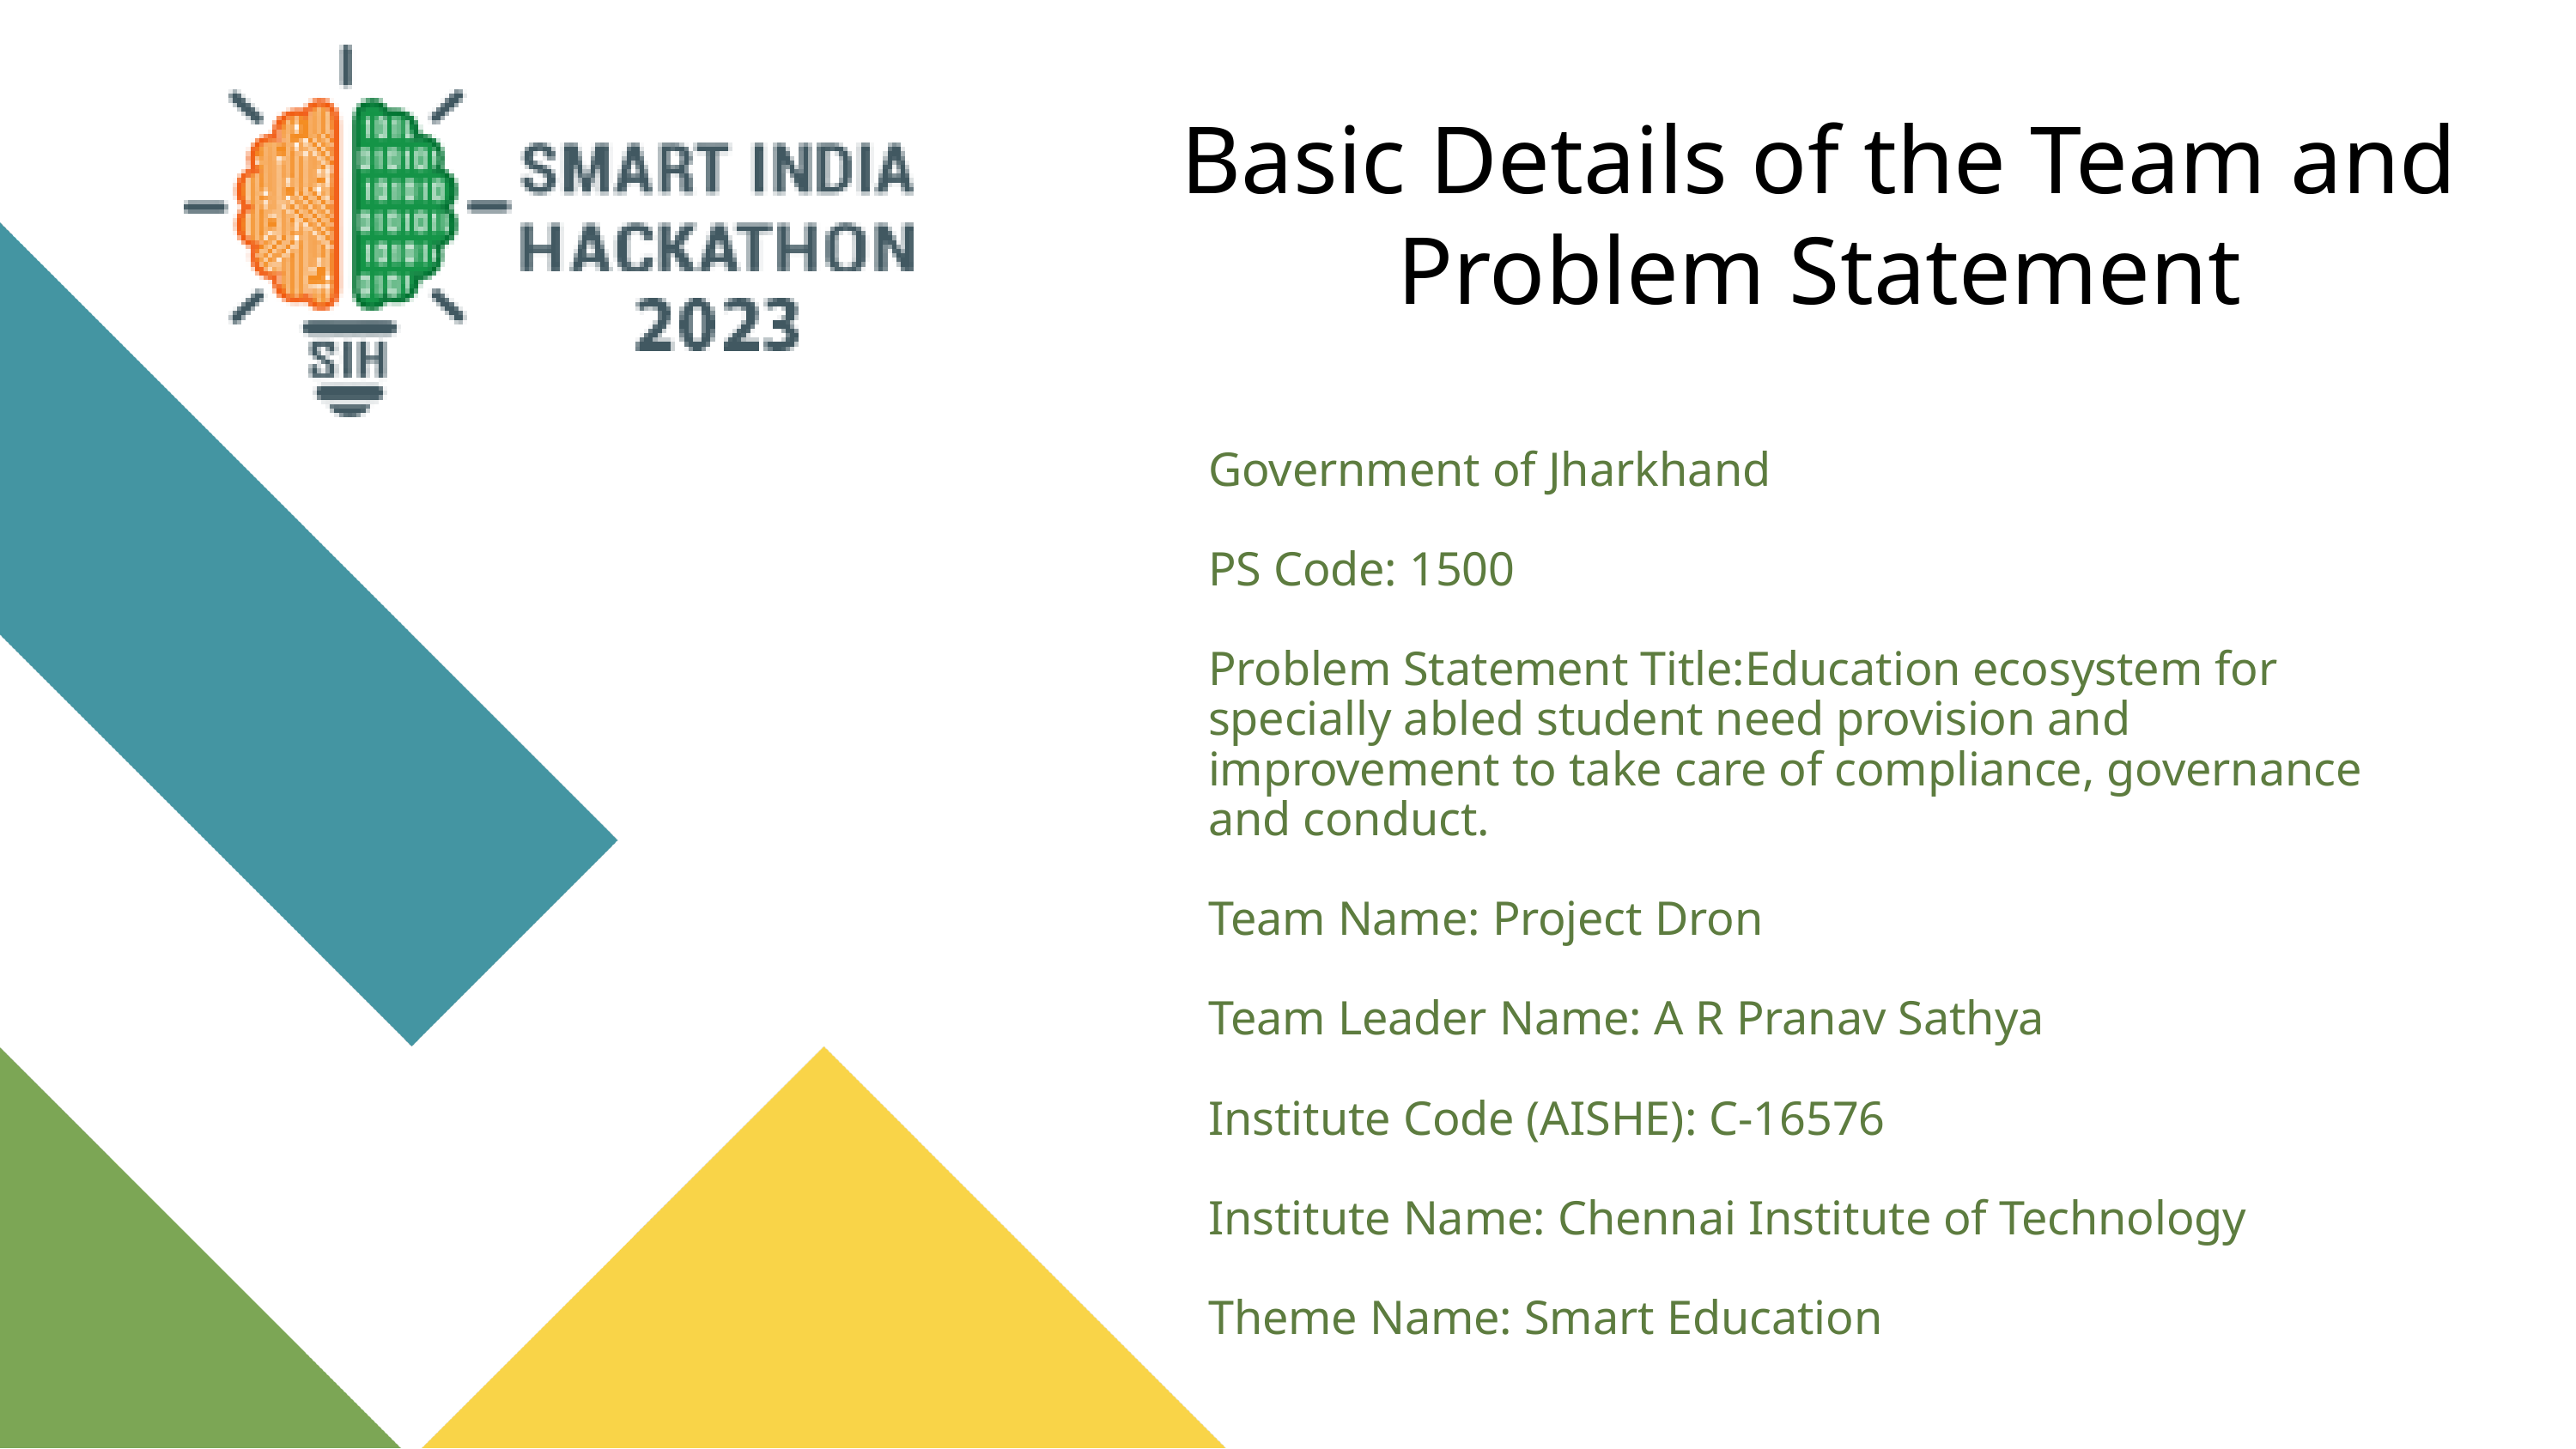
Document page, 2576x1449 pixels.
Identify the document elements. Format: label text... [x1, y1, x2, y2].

text_box [162, 19, 945, 427]
text_box [0, 222, 1226, 1449]
text_box Basic Details of the Team and Problem Statement [1164, 100, 2475, 324]
text_box Government of Jharkhand PS Code: 1500 Problem Statement Title:Education ecosystem for specially abled student need provision and improvement to take care of compliance, governance and conduct. Team Name: Project Dron Team Leader Name: A R Pranav Sathya Institute Code (AISHE): C-16576 Institute Name: Chennai Institute of Technology Theme Name: Smart Education [1208, 445, 2432, 1344]
